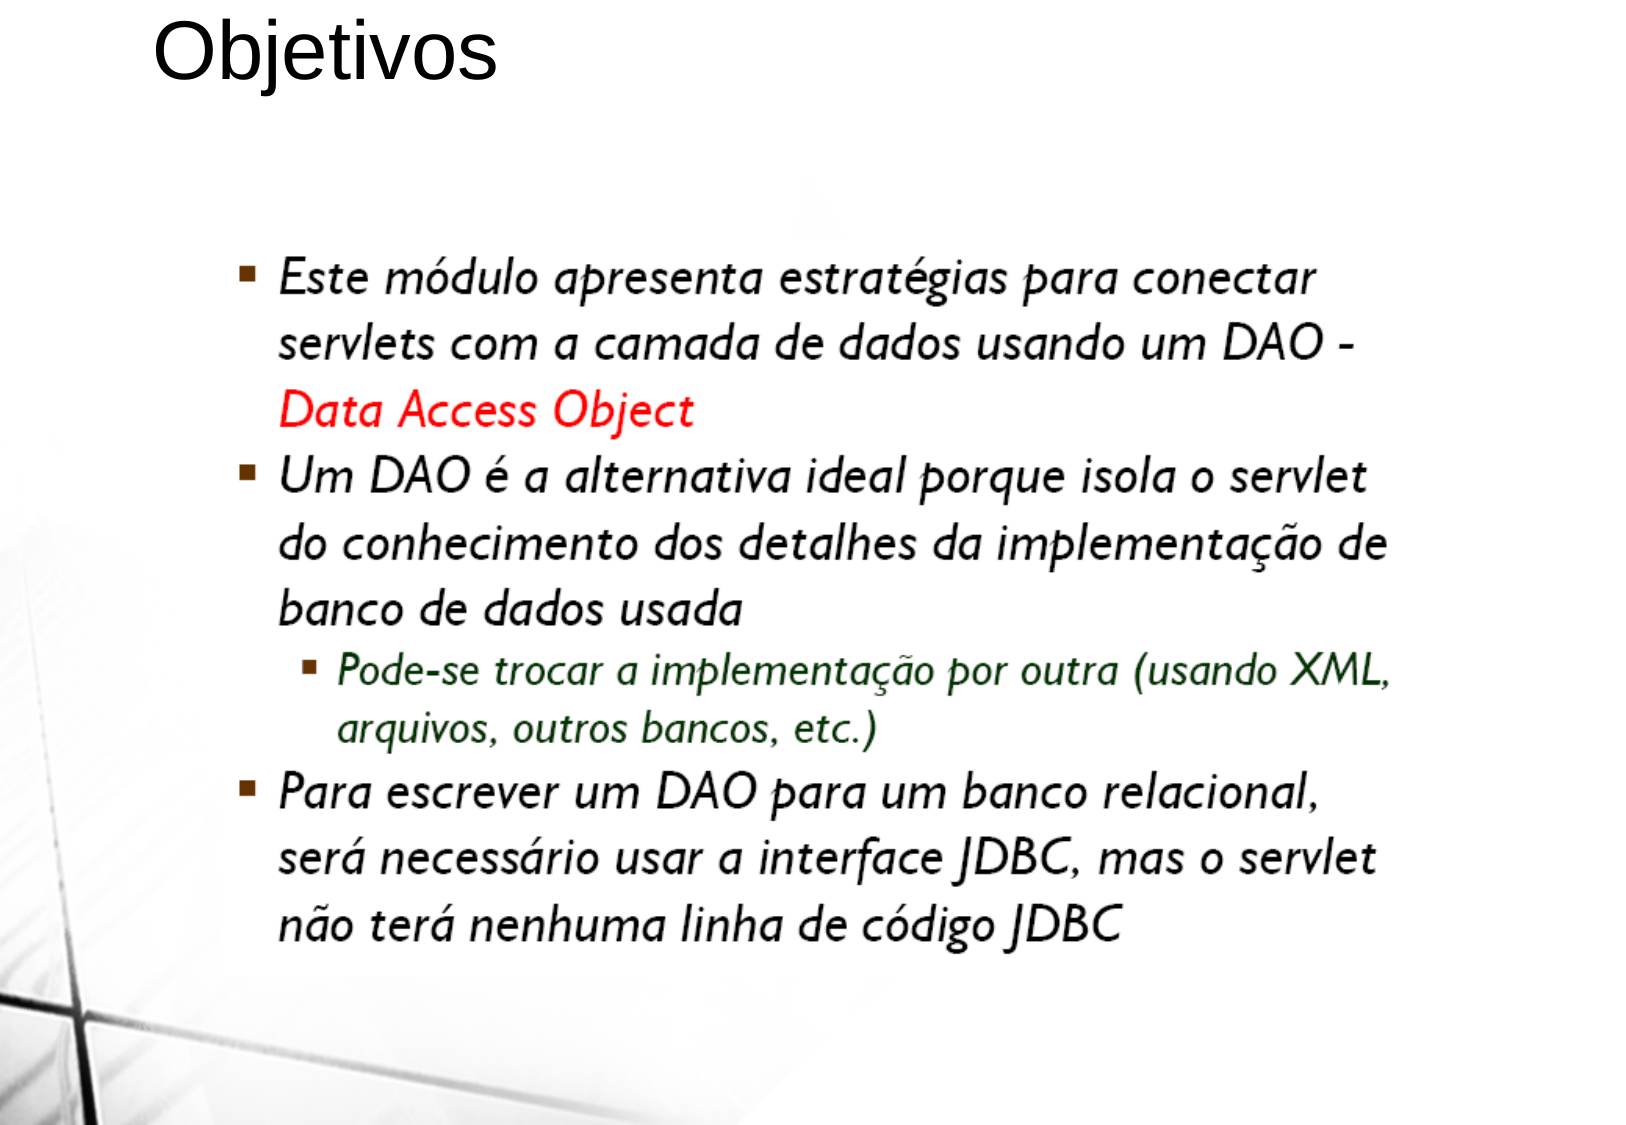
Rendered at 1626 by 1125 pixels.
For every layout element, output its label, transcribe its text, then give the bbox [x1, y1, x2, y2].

picture [0, 0, 1626, 1125]
title Objetivos [137, 0, 1325, 68]
